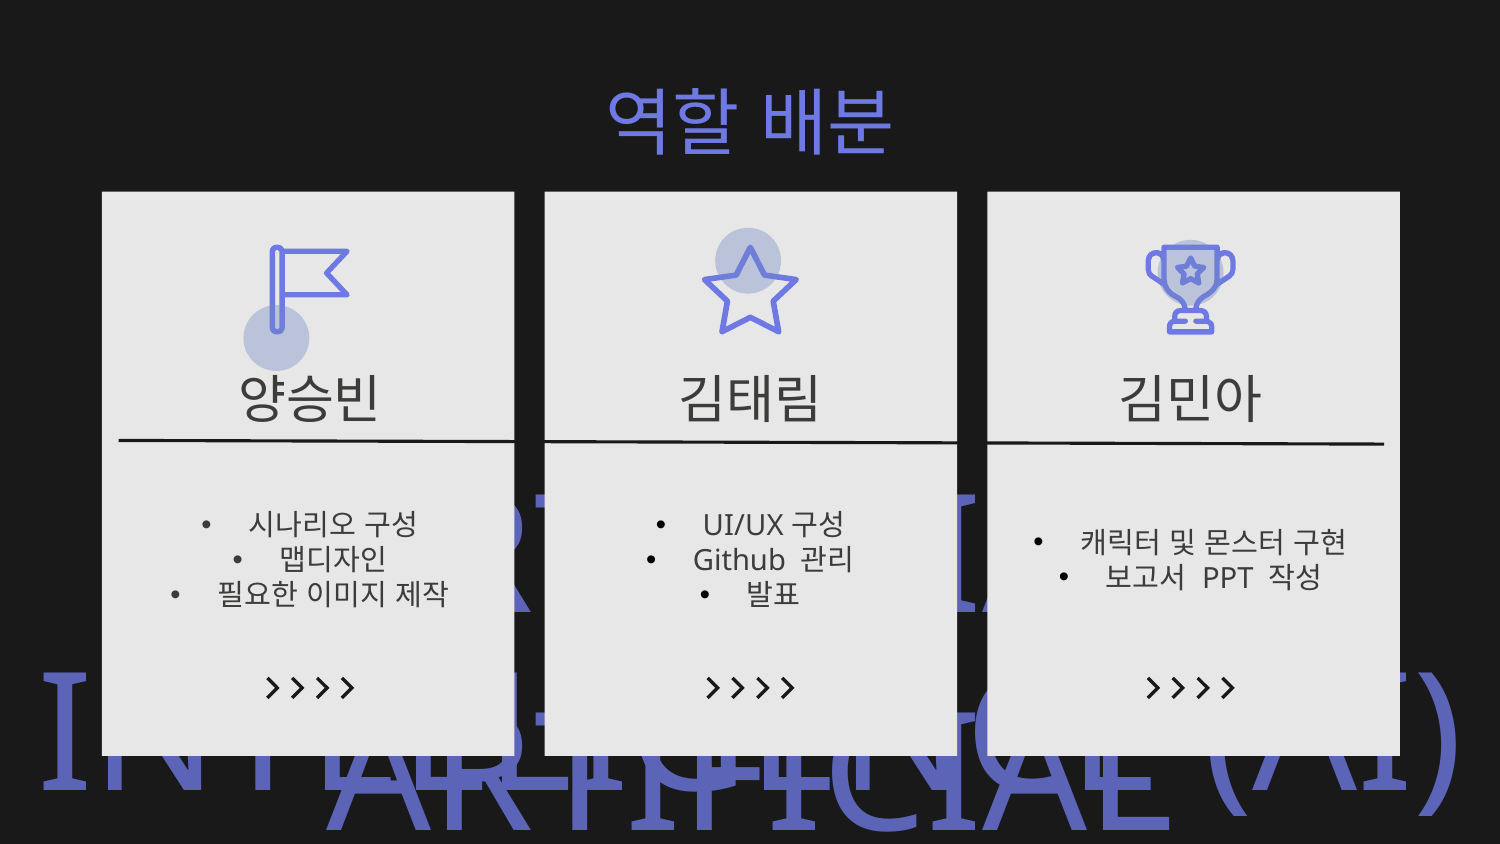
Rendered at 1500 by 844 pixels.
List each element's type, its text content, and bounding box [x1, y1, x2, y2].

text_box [118, 440, 1385, 445]
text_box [265, 676, 355, 700]
text_box [544, 191, 958, 438]
subtitle 시나리오 구성 맵디자인 필요한 이미지 제작 [118, 456, 502, 663]
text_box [1145, 244, 1236, 335]
text_box [715, 227, 782, 294]
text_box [706, 676, 795, 700]
title 김민아 [999, 354, 1383, 439]
subtitle UI/UX구성 Github 관리 발표 [558, 456, 942, 663]
text_box [101, 191, 515, 756]
title 역할 배분 [118, 72, 1382, 167]
title 양승빈 [118, 354, 502, 438]
text_box [544, 454, 958, 756]
title 김태림 [558, 354, 942, 438]
text_box [987, 191, 1400, 756]
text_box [1146, 676, 1235, 700]
subtitle 캐릭터 및 몬스터 구현 보고서 PPT 작성 [999, 456, 1383, 663]
text_box [701, 274, 799, 335]
text_box [269, 244, 350, 306]
text_box [243, 305, 310, 371]
